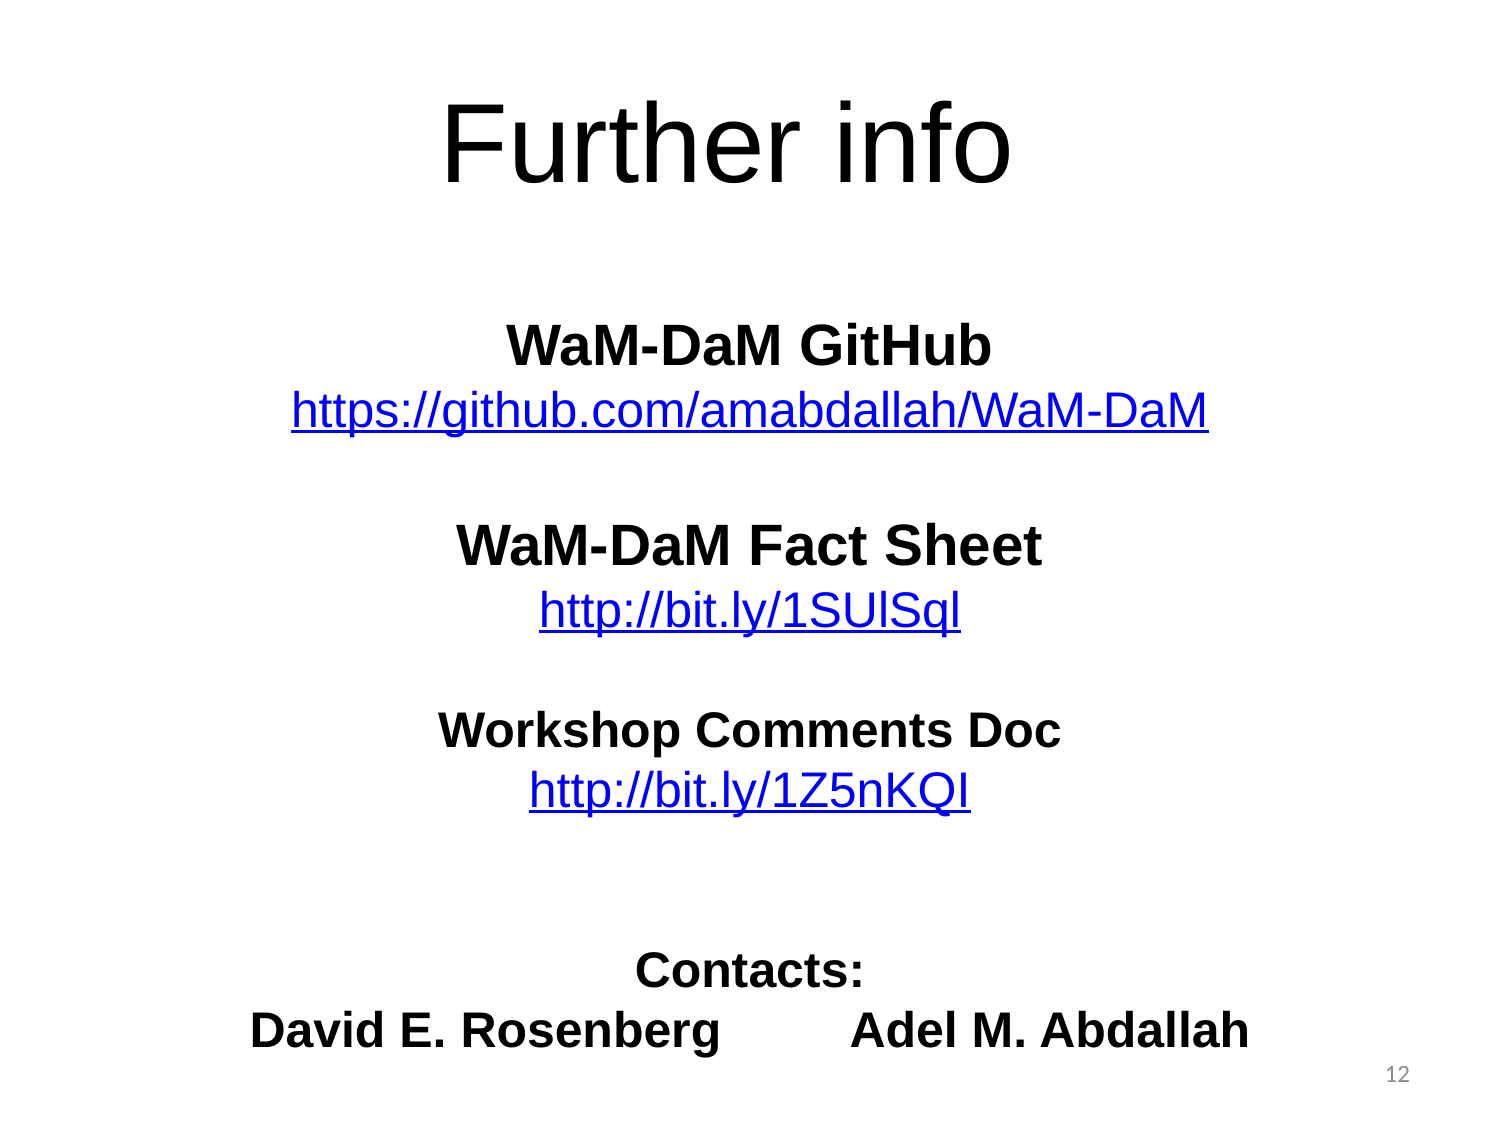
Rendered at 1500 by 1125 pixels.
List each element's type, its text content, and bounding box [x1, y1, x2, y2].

text_box WaM-DaM GitHub https://github.com/amabdallah/WaM-DaM WaM-DaM Fact Sheet http://bit.ly/1SUlSql Workshop Comments Doc http://bit.ly/1Z5nKQI Contacts: David E. Rosenberg Adel M. Abdallah [162, 299, 1338, 1125]
list Further info [37, 62, 1449, 405]
slide_number 12 [1338, 1042, 1425, 1103]
